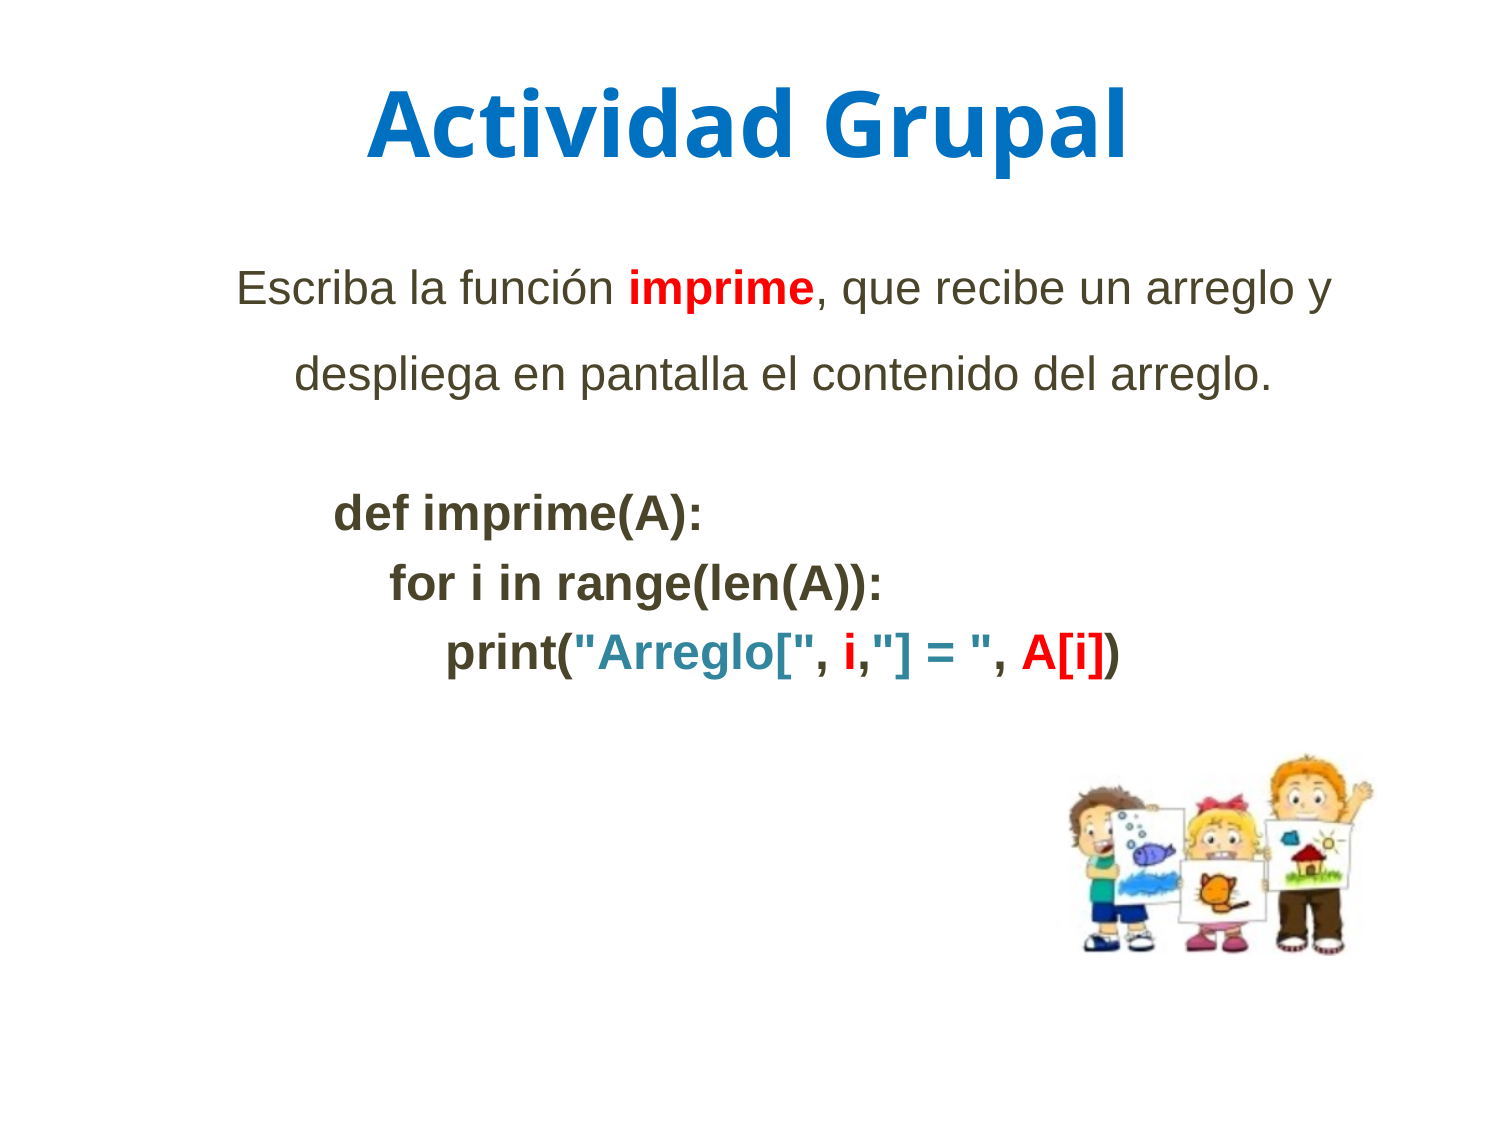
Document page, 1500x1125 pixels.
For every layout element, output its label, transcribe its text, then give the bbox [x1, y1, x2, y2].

picture [1068, 751, 1377, 956]
list Escriba la función imprime, que recibe un arreglo y despliega en pantalla el contenido del arreglo. def imprime(A): for i in range(len(A)): print("Arreglo[", i,"] = ", A[i]) [168, 219, 1401, 854]
text_box Actividad Grupal [276, 45, 1223, 197]
